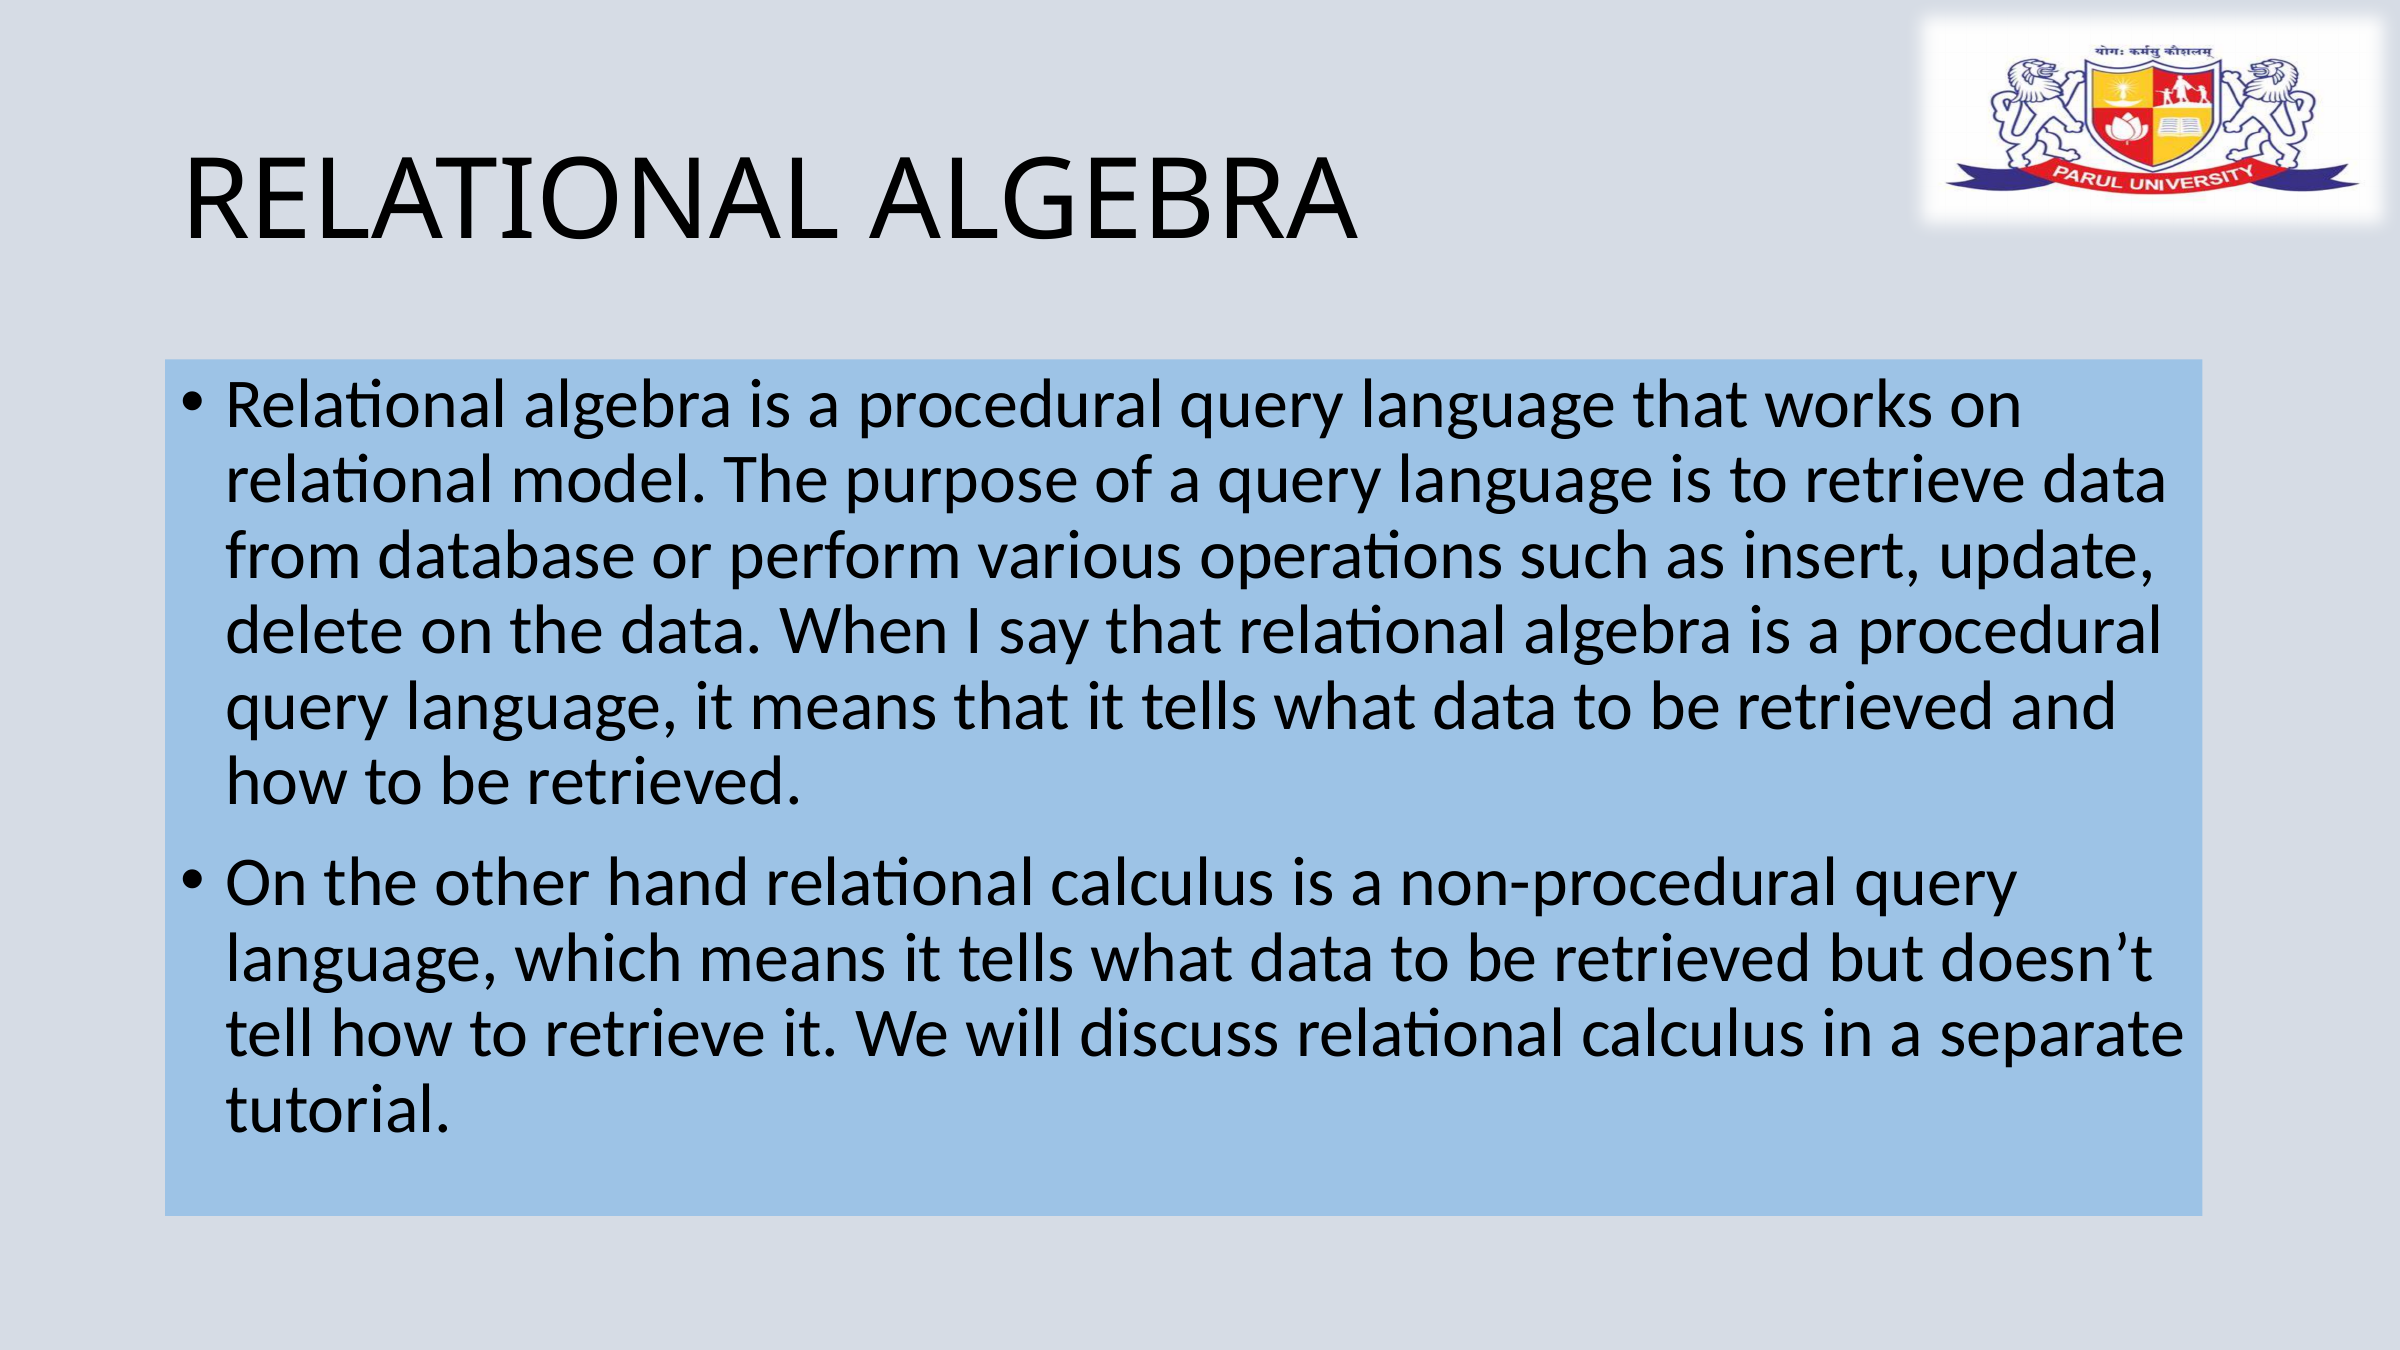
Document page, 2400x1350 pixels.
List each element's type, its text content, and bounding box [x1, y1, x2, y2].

title RELATIONAL ALGEBRA [165, 71, 2000, 333]
picture [1904, 0, 2400, 240]
list Relational algebra is a procedural query language that works on relational model. The purpose of a query language is to retrieve data from database or perform various operations such as insert, update, delete on the data. When I say that relational algebra is a procedural query language, it means that it tells what data to be retrieved and how to be retrieved. On the other hand relational calculus is a non-procedural query language, which means it tells what data to be retrieved but doesn’t tell how to retrieve it. We will discuss relational calculus in a separate tutorial. [165, 359, 2203, 1216]
